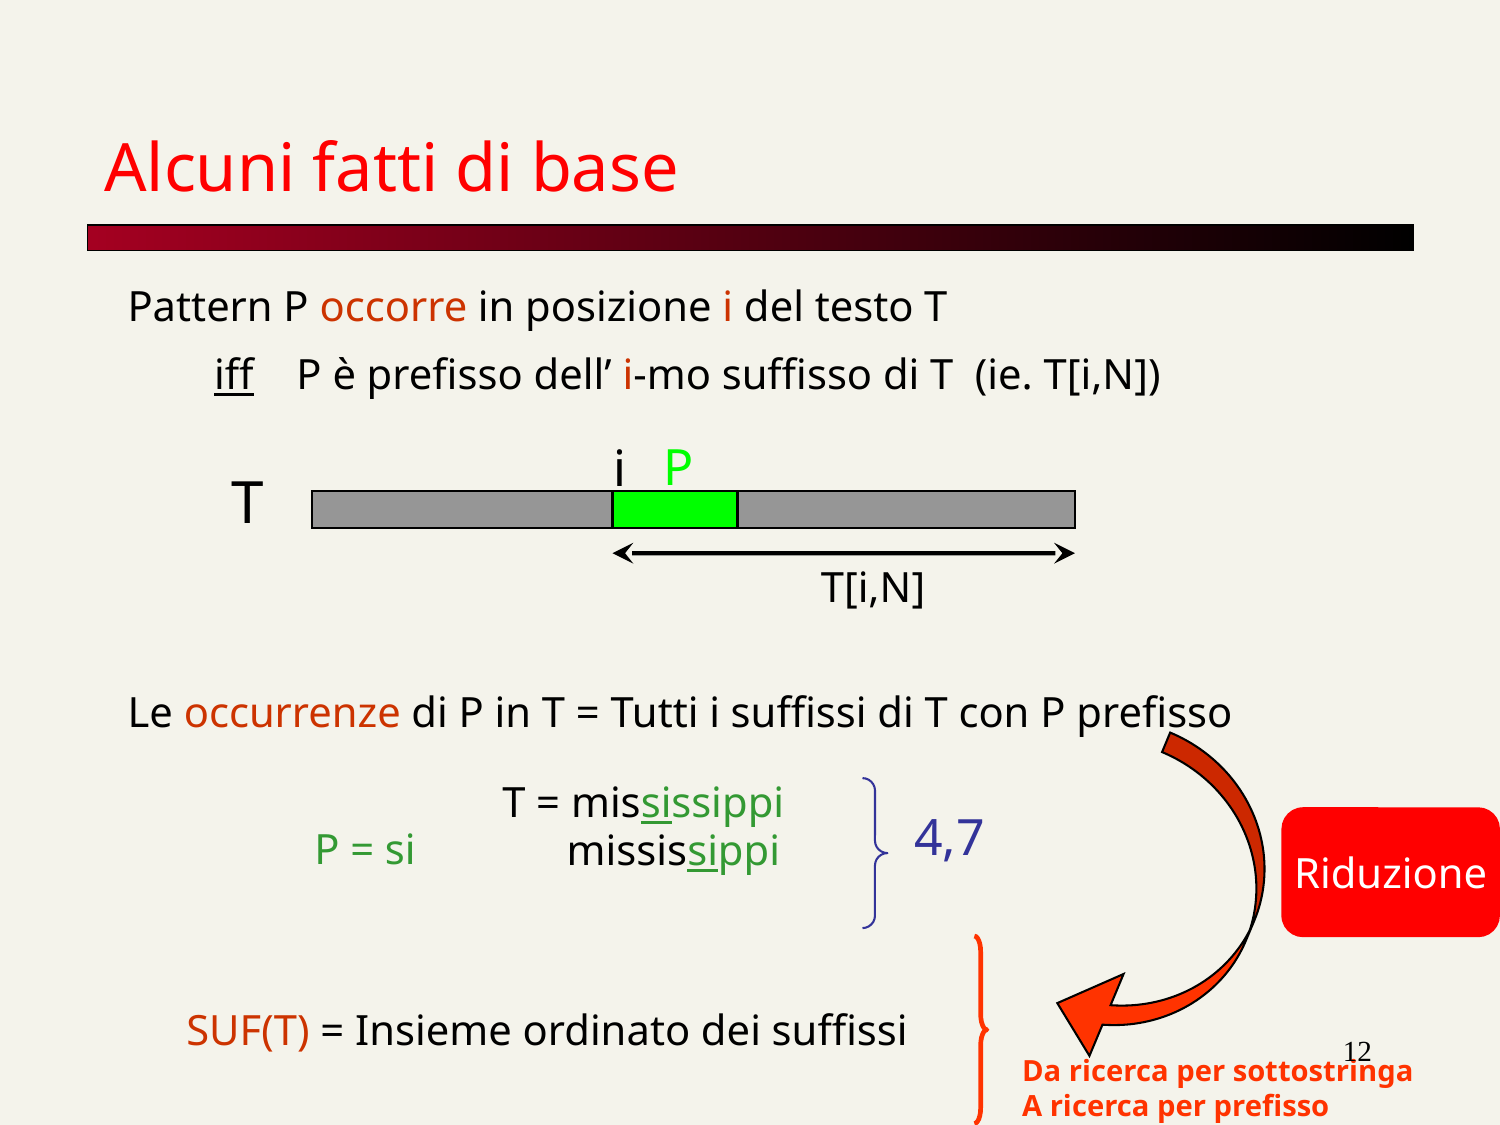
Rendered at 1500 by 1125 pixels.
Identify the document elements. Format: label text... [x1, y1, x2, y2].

text_box SUF(T) = Insieme ordinato dei suffissi [171, 996, 969, 1086]
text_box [974, 748, 1438, 1125]
text_box Riduzione [1443, 807, 1500, 938]
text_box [112, 277, 1076, 543]
title Alcuni fatti di base [88, 125, 1365, 213]
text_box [299, 777, 969, 929]
text_box Le occurrenze di P in T = Tutti i suffissi di T con P prefisso [112, 678, 1450, 754]
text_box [162, 340, 1213, 619]
